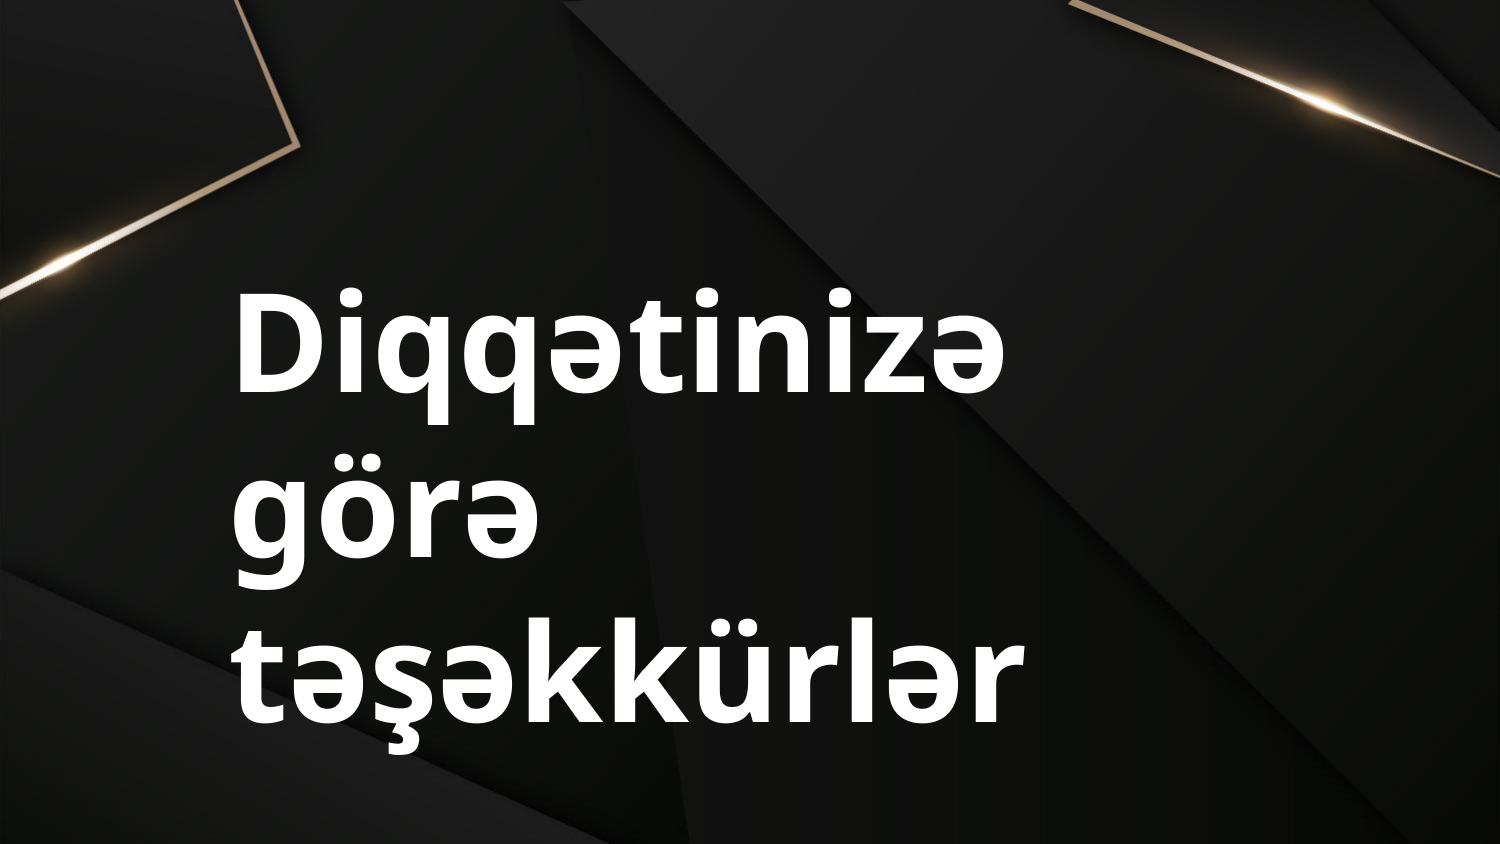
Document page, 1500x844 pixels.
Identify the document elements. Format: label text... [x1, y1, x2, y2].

text_box Diqqətinizə görə təşəkkürlər [213, 240, 1287, 765]
picture [0, 0, 1500, 844]
